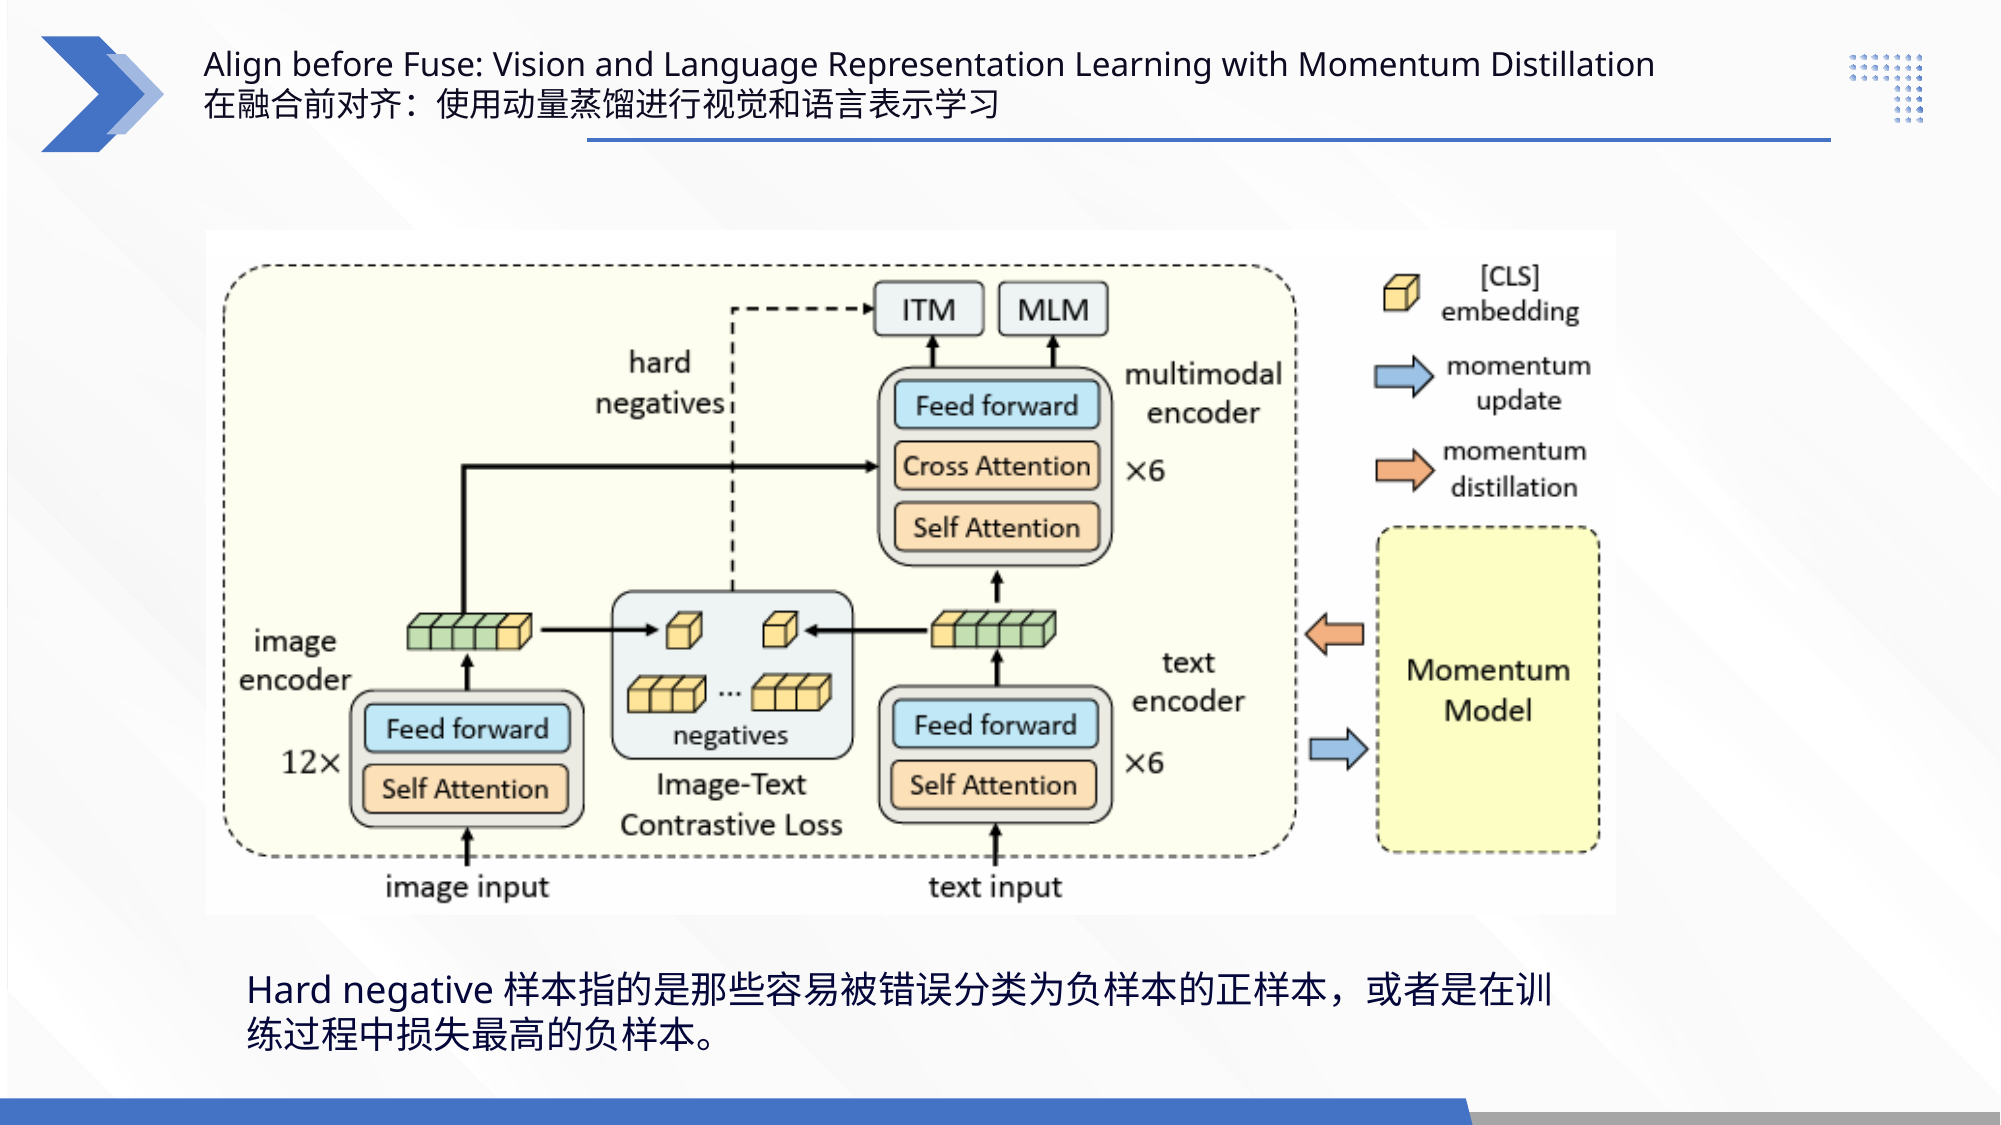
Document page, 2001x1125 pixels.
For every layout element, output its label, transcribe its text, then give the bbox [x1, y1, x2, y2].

text_box Hard negative样本指的是那些容易被错误分类为负样本的正样本，或者是在训练过程中损失最高的负样本。 [231, 958, 1584, 1063]
text_box Align before Fuse: Vision and Language Representation Learning with Momentum Distillation 在融合前对齐：使用动量蒸馏进行视觉和语言表示学习 [189, 35, 1751, 131]
picture [206, 230, 1617, 916]
